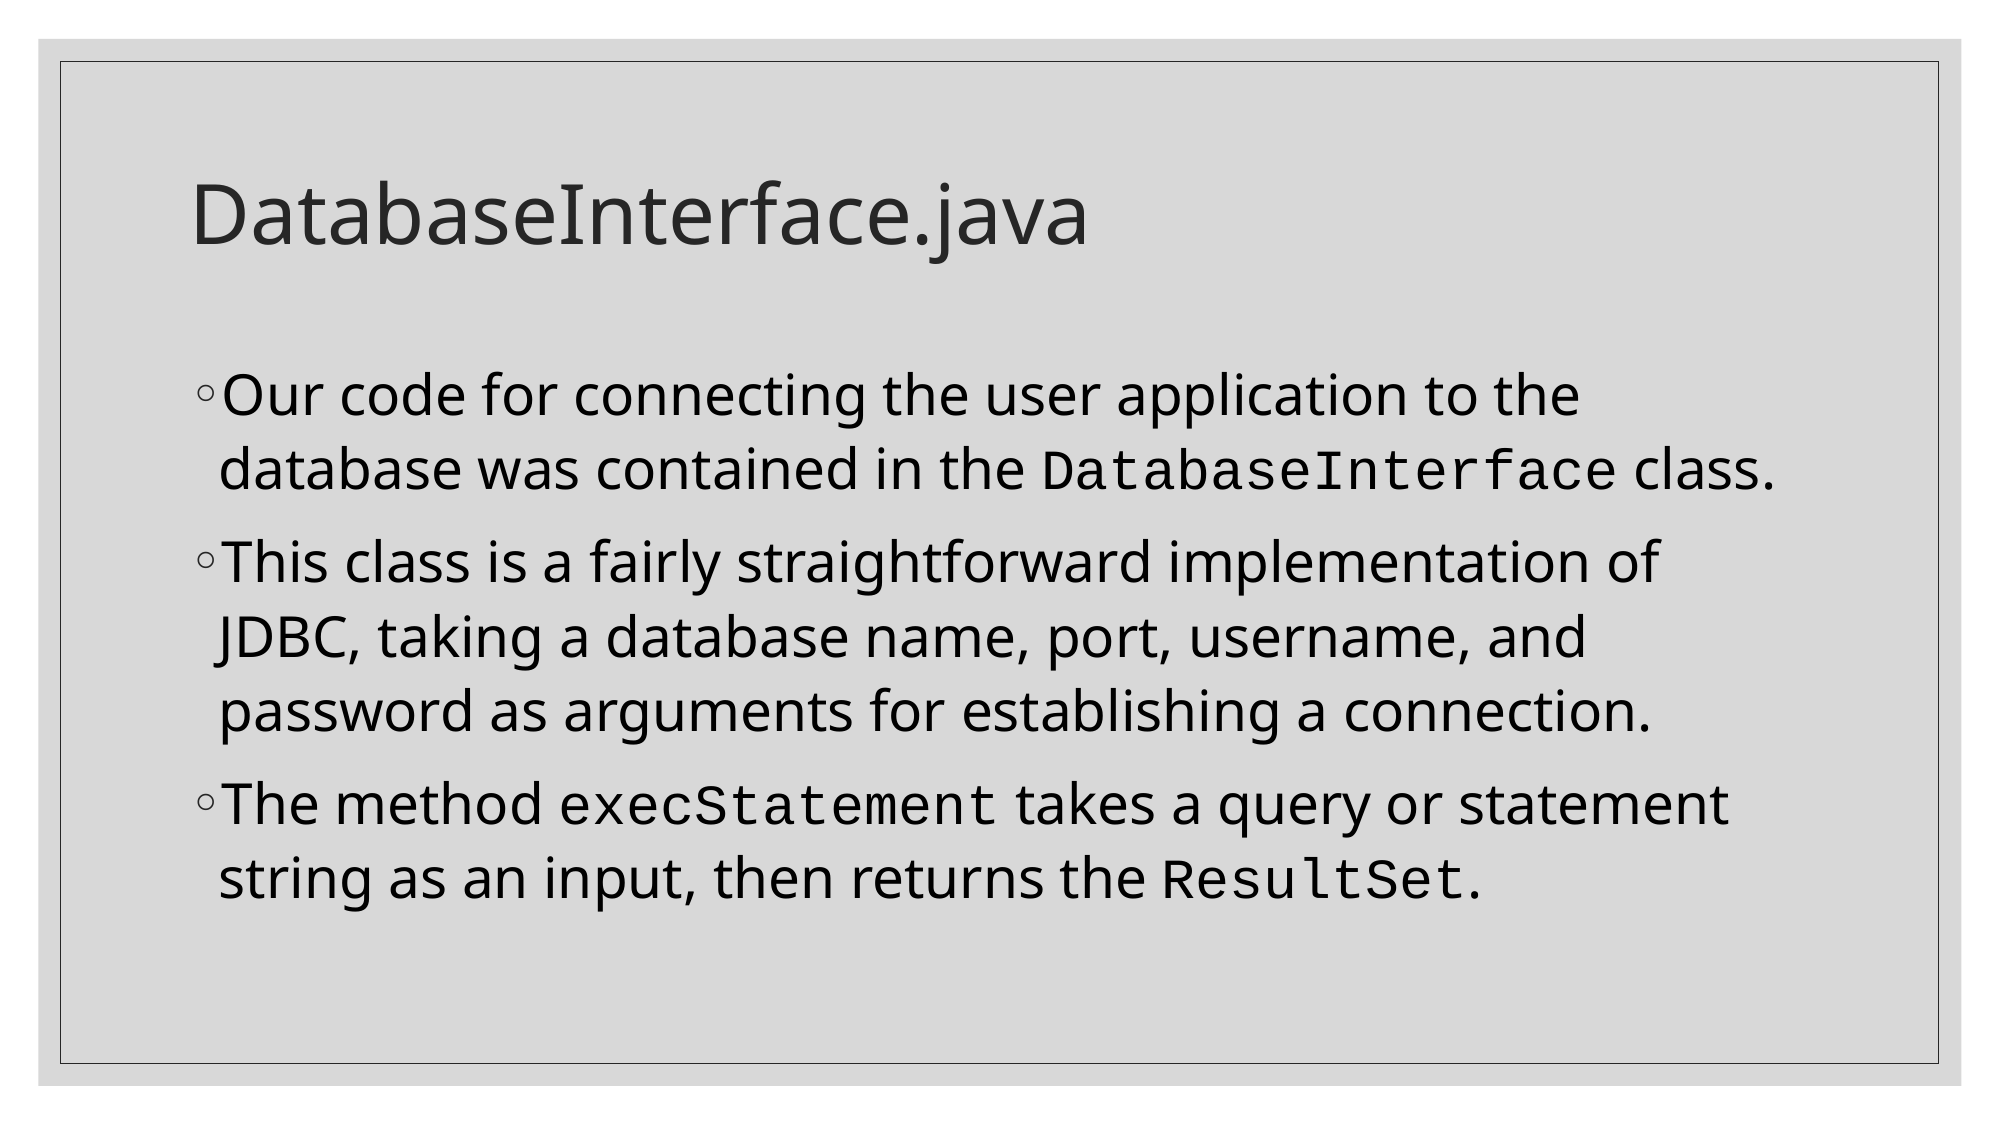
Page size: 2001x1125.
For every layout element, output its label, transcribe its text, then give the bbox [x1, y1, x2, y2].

title DatabaseInterface.java [174, 105, 1825, 331]
list Our code for connecting the user application to the database was contained in the DatabaseInterface class. This class is a fairly straightforward implementation of JDBC, taking a database name, port, username, and password as arguments for establishing a connection. The method execStatement takes a query or statement string as an input, then returns the ResultSet. [174, 345, 1825, 977]
